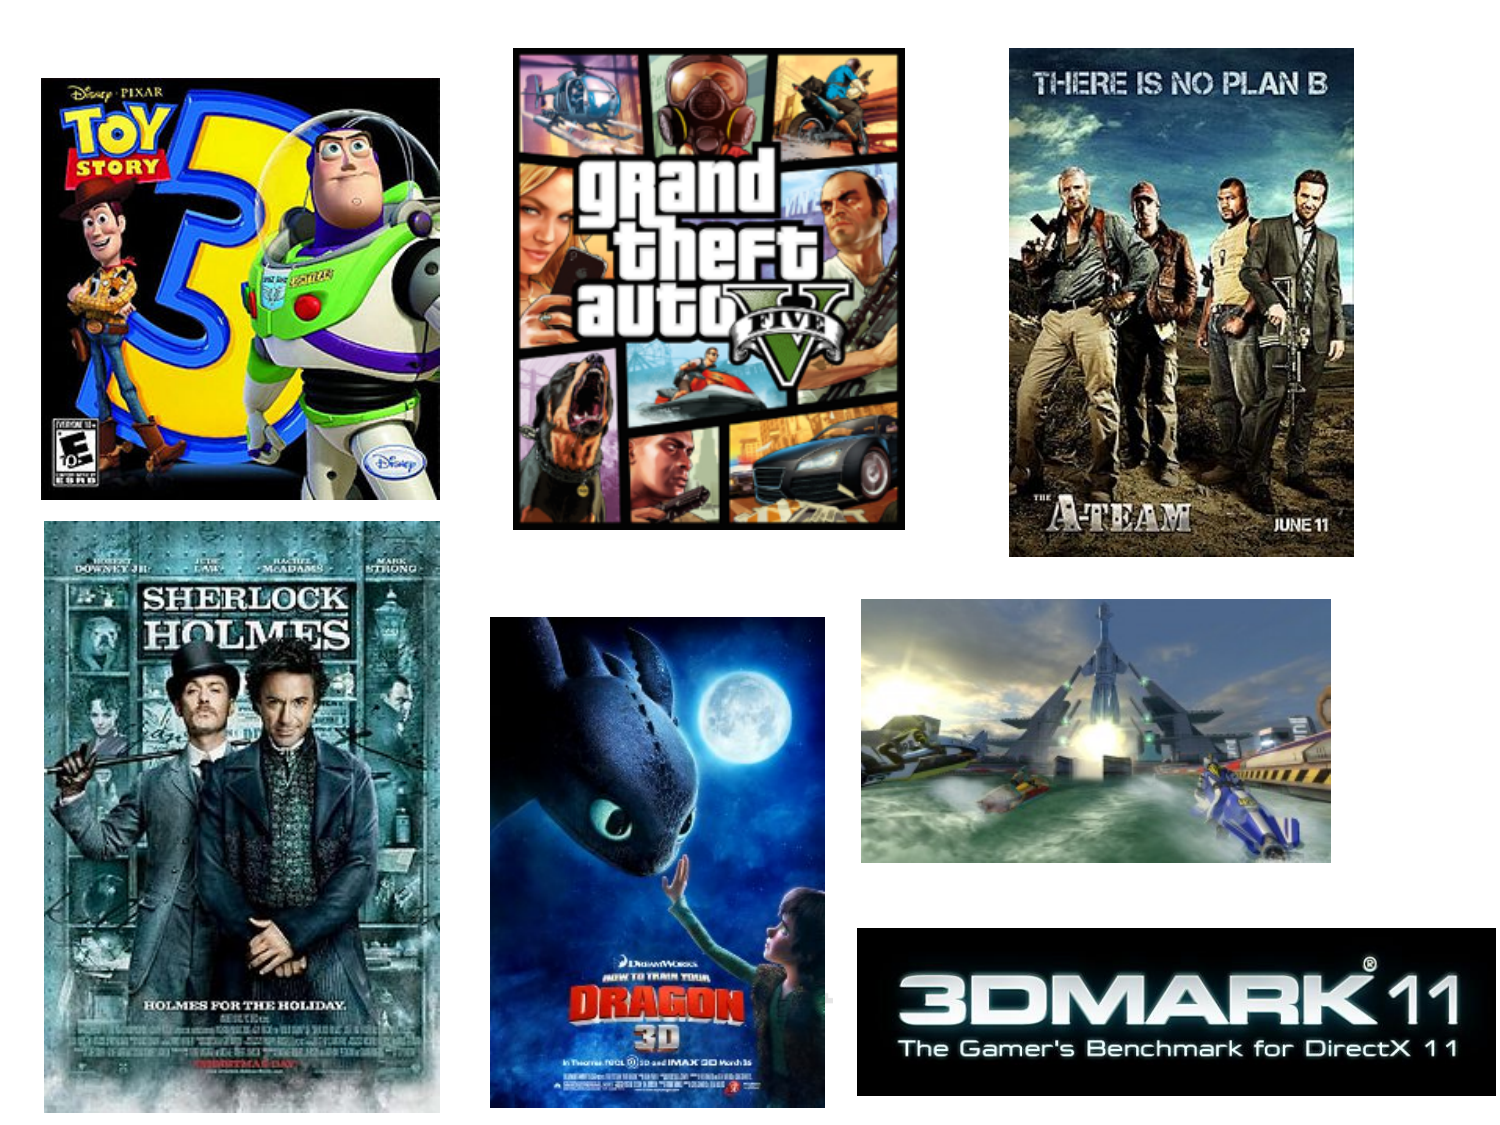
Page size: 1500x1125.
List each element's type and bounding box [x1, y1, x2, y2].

picture [44, 521, 441, 1113]
picture [1009, 47, 1355, 557]
picture [513, 47, 905, 531]
picture [861, 599, 1332, 863]
picture [489, 616, 833, 1109]
picture [857, 928, 1497, 1097]
picture [40, 77, 441, 501]
